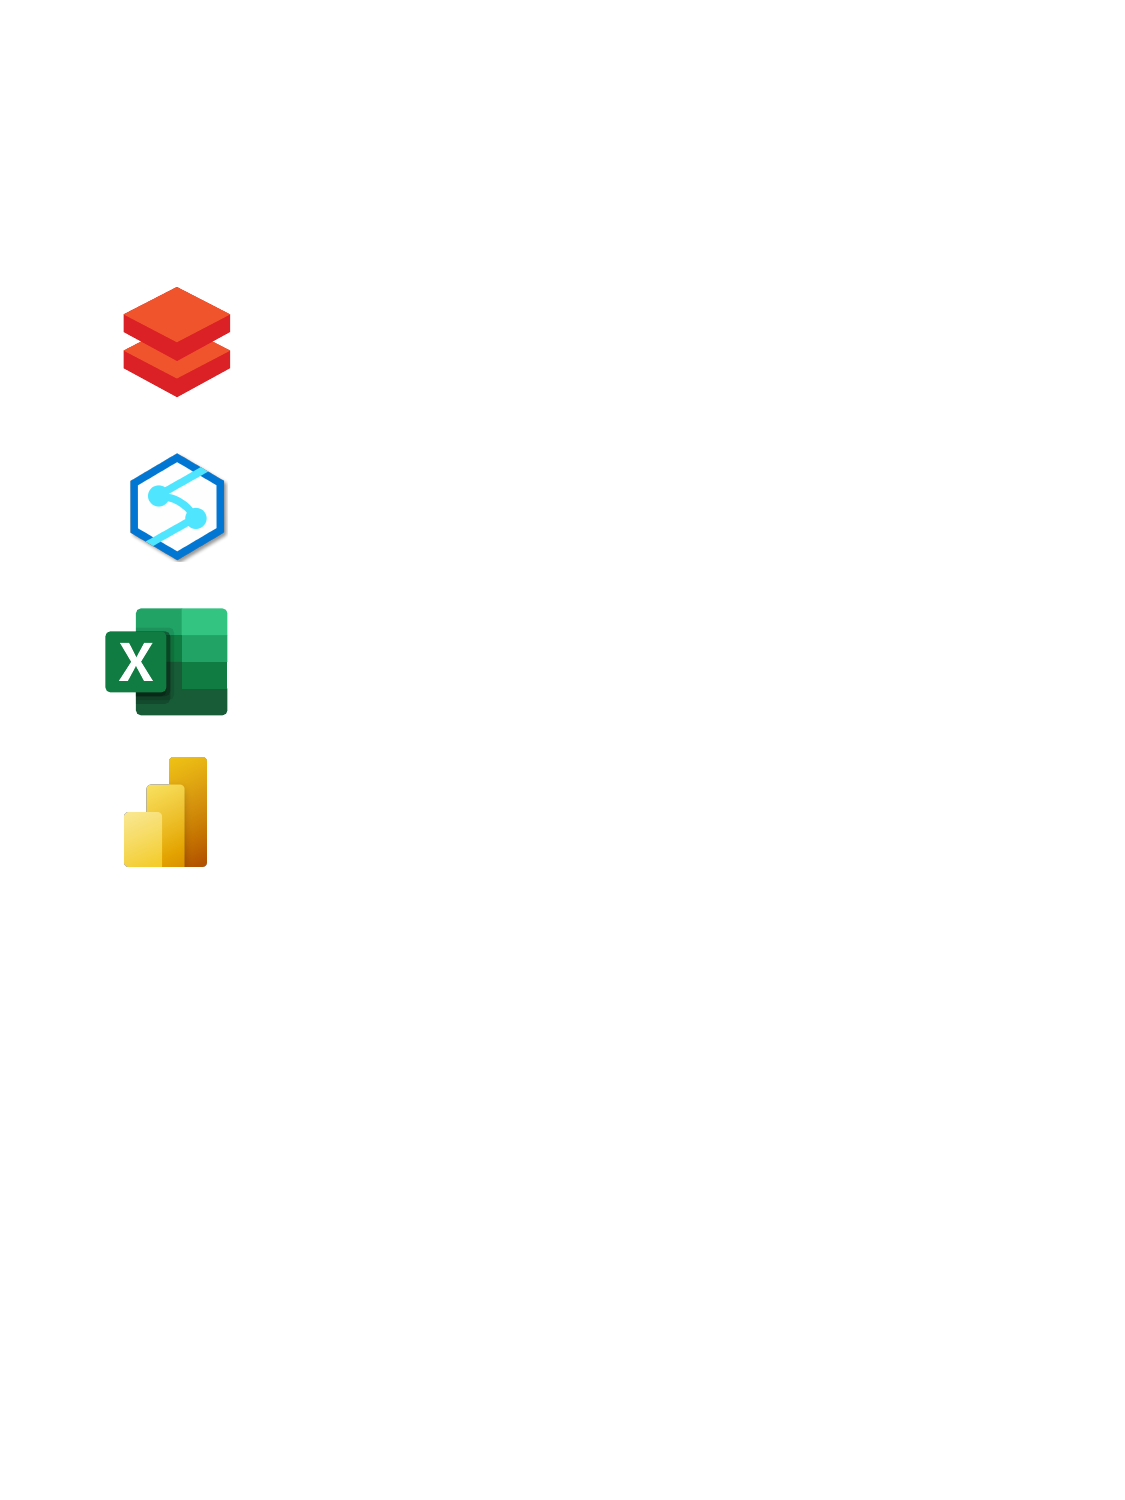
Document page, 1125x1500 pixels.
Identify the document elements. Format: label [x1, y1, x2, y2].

picture [119, 283, 234, 405]
picture [124, 447, 229, 563]
picture [102, 605, 228, 716]
picture [124, 757, 208, 867]
